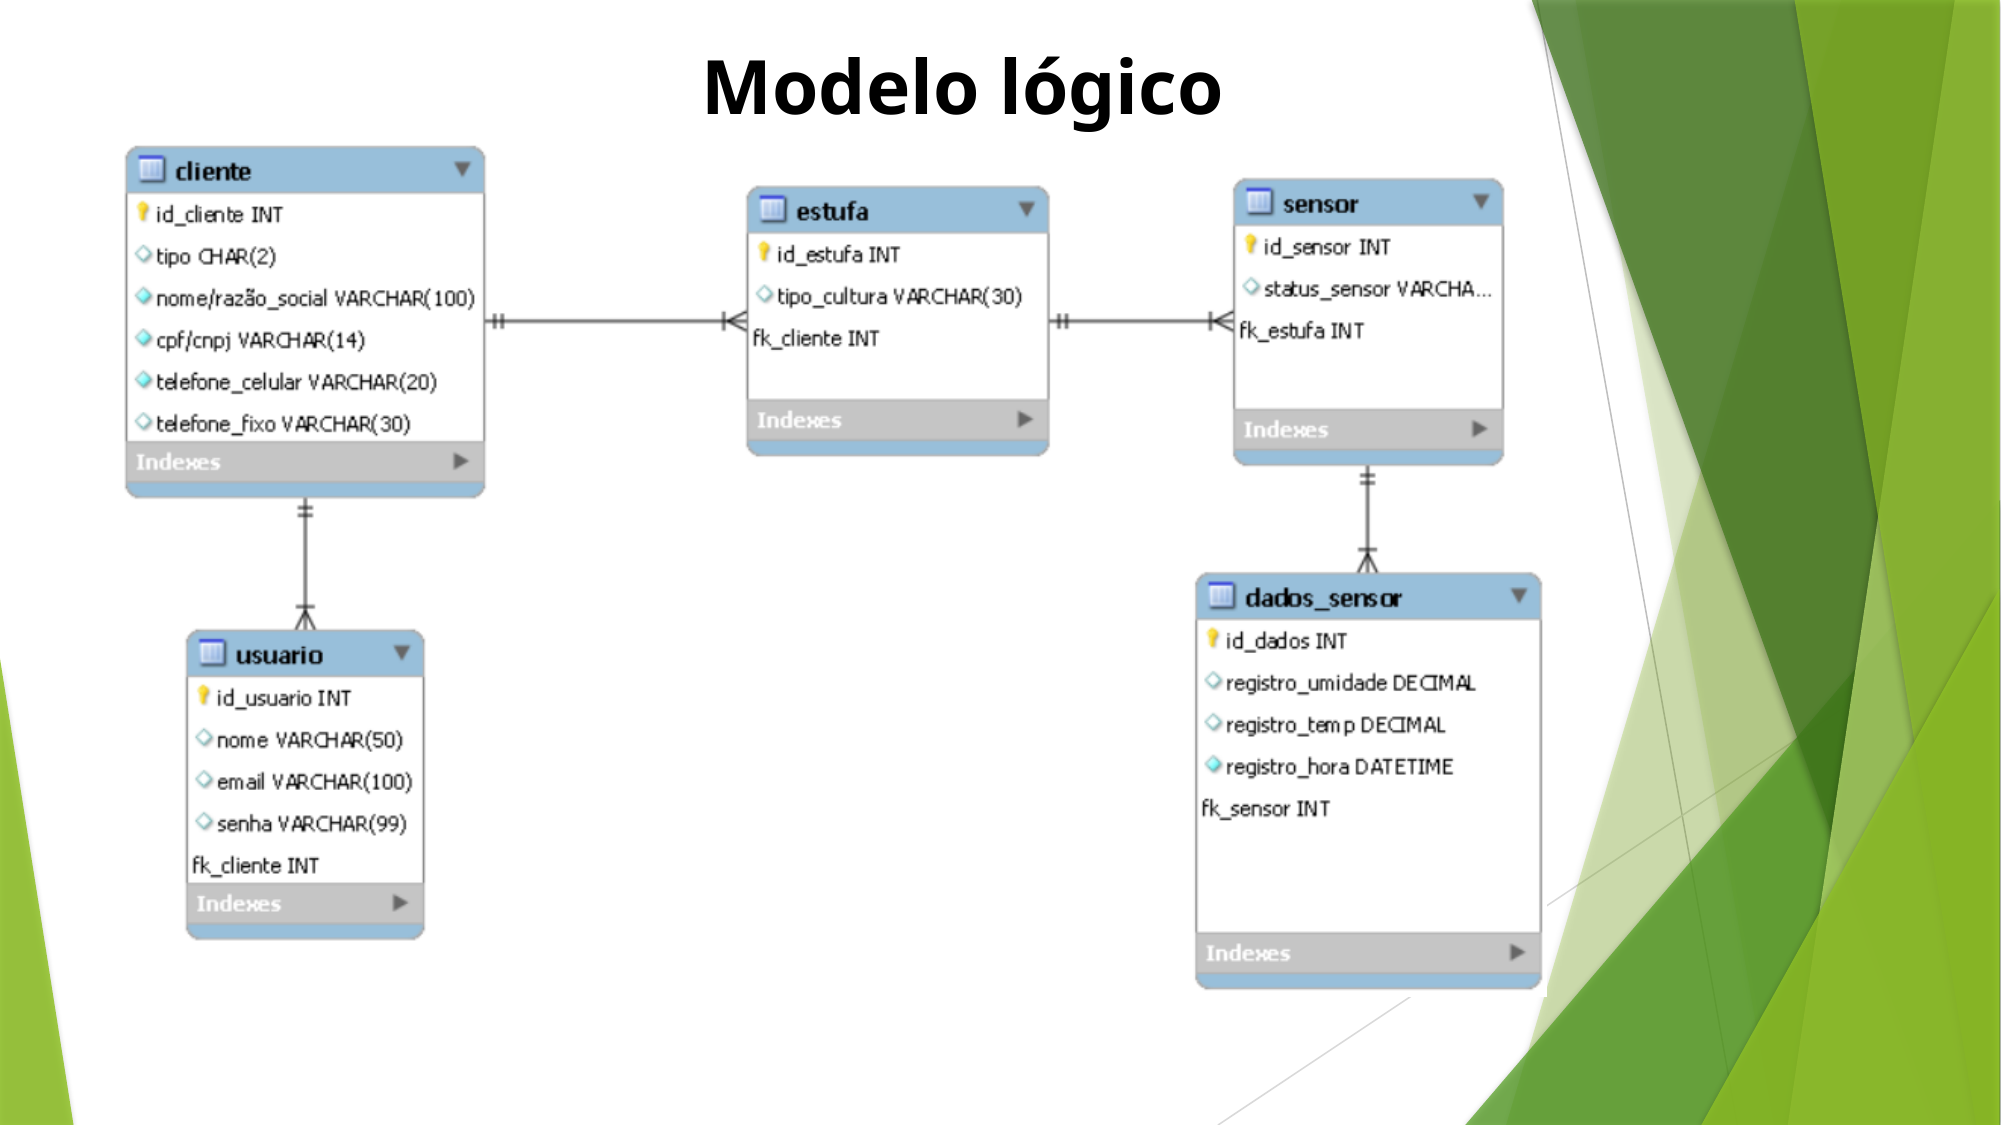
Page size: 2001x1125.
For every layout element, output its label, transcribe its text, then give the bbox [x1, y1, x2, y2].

picture [116, 140, 1548, 997]
title Modelo lógico [686, 32, 2000, 250]
